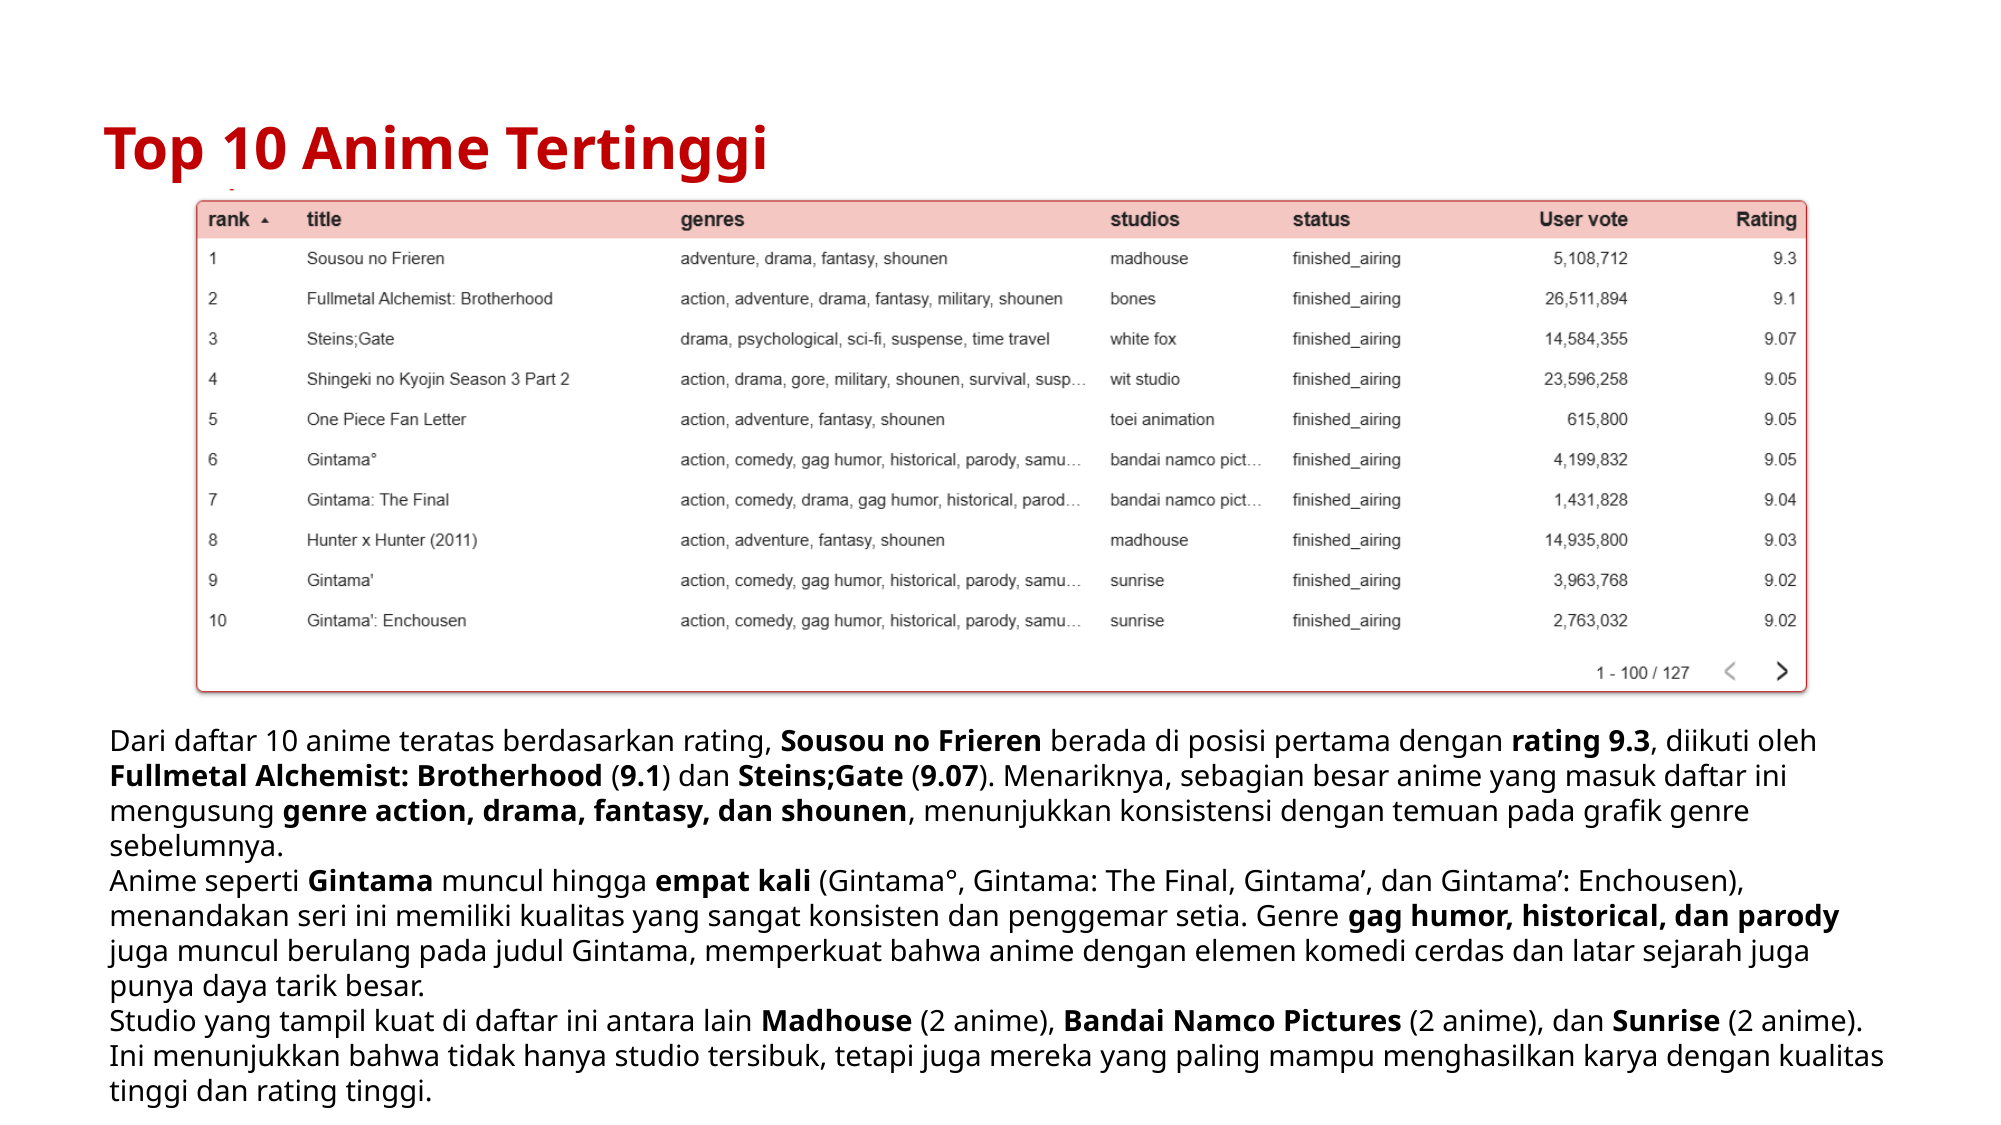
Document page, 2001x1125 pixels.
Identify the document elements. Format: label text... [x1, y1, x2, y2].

text_box Top 10 Anime Tertinggi [88, 103, 785, 189]
text_box Dari daftar 10 anime teratas berdasarkan rating, Sousou no Frieren berada di posisi pertama dengan rating 9.3, diikuti oleh Fullmetal Alchemist: Brotherhood (9.1) dan Steins;Gate (9.07). Menariknya, sebagian besar anime yang masuk daftar ini mengusung genre action, drama, fantasy, dan shounen, menunjukkan konsistensi dengan temuan pada grafik genre sebelumnya. Anime seperti Gintama muncul hingga empat kali (Gintama°, Gintama: The Final, Gintama’, dan Gintama’: Enchousen), menandakan seri ini memiliki kualitas yang sangat konsisten dan penggemar setia. Genre gag humor, historical, dan parody juga muncul berulang pada judul Gintama, memperkuat bahwa anime dengan elemen komedi cerdas dan latar sejarah juga punya daya tarik besar. Studio yang tampil kuat di daftar ini antara lain Madhouse (2 anime), Bandai Namco Pictures (2 anime), dan Sunrise (2 anime). Ini menunjukkan bahwa tidak hanya studio tersibuk, tetapi juga mereka yang paling mampu menghasilkan karya dengan kualitas tinggi dan rating tinggi. [94, 715, 1906, 1115]
picture [184, 189, 1816, 700]
